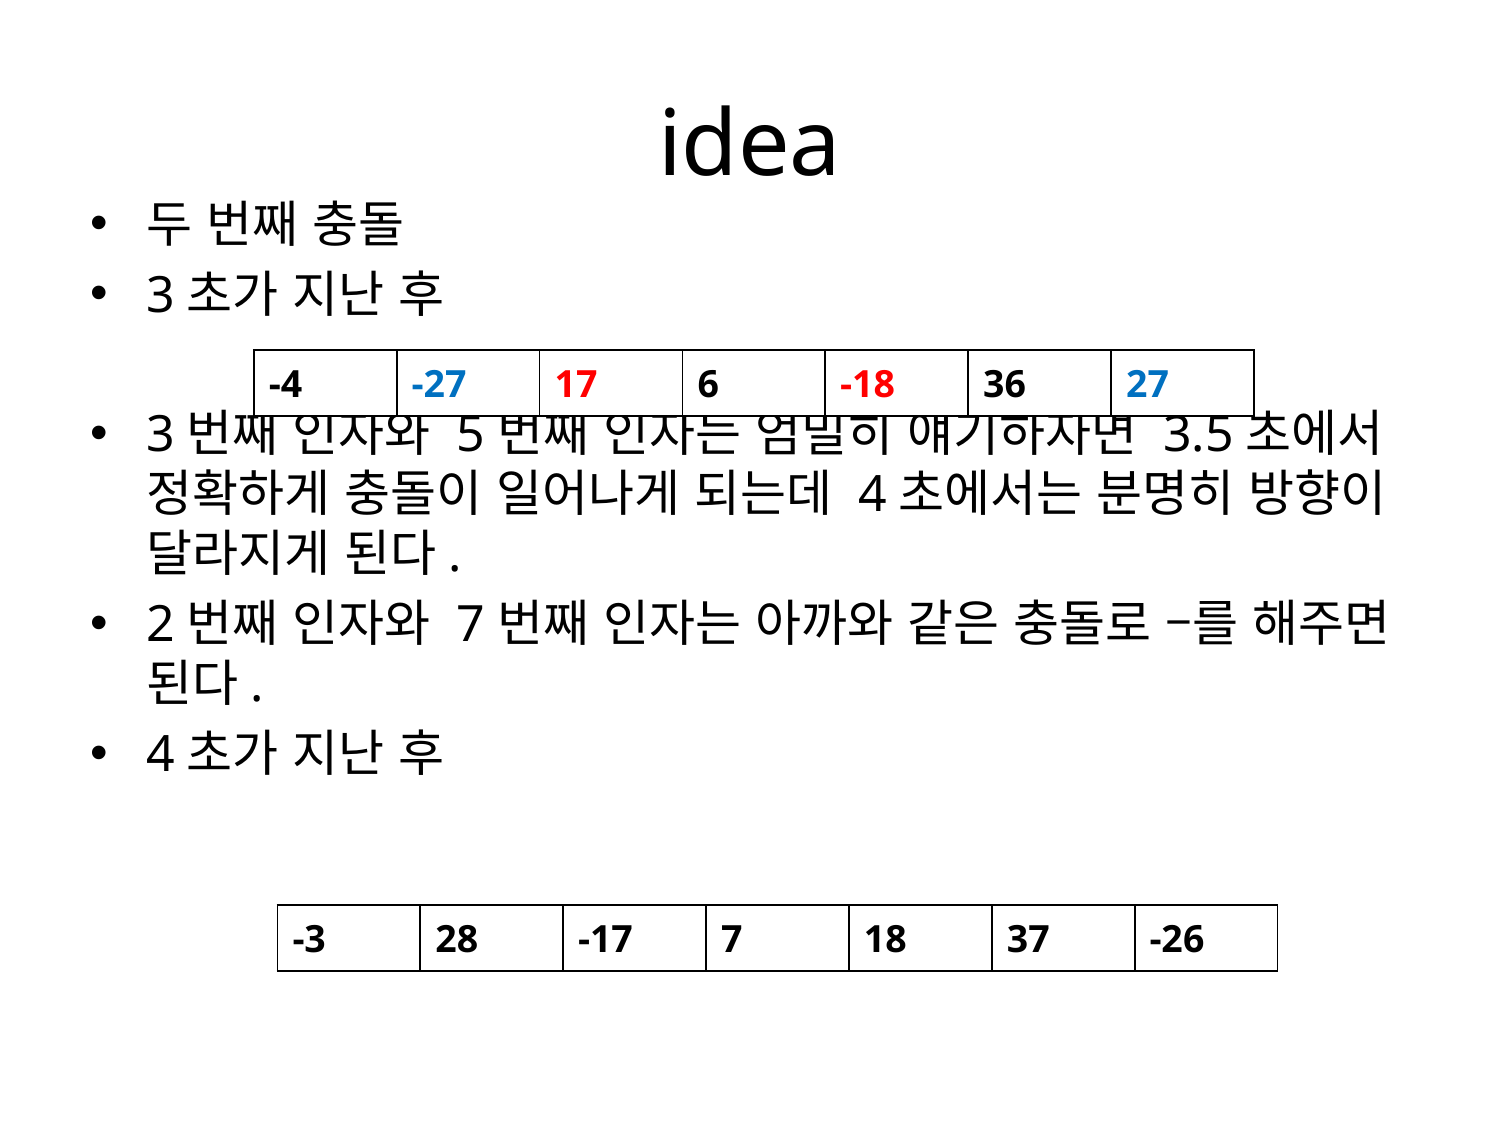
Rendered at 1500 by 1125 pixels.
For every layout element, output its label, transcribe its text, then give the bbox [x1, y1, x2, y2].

table_header 6 [683, 351, 824, 415]
table_header 36 [969, 351, 1110, 415]
title idea [75, 45, 1425, 184]
table_header -27 [398, 351, 539, 415]
table_header 18 [850, 906, 991, 970]
table_header 28 [421, 906, 562, 970]
table_header -18 [826, 351, 967, 415]
table_header -17 [564, 906, 705, 970]
table_header 7 [707, 906, 848, 970]
table_header -26 [1136, 906, 1277, 970]
table_header 27 [1112, 351, 1253, 415]
table_header 37 [993, 906, 1134, 970]
table_header -4 [255, 351, 396, 415]
list 두 번째 충돌 3초가 지난 후 3번째 인자와 5번째 인자는 엄밀히 얘기하자면 3.5초에서 정확하게 충돌이 일어나게 되는데 4초에서는 분명히 방향이 달라지게 된다. 2번째 인자와 7번째 인자는 아까와 같은 충돌로 –를 해주면 된다. 4초가 지난 후 [75, 184, 1425, 1005]
table_header -3 [278, 906, 419, 970]
table_header 17 [540, 351, 682, 415]
